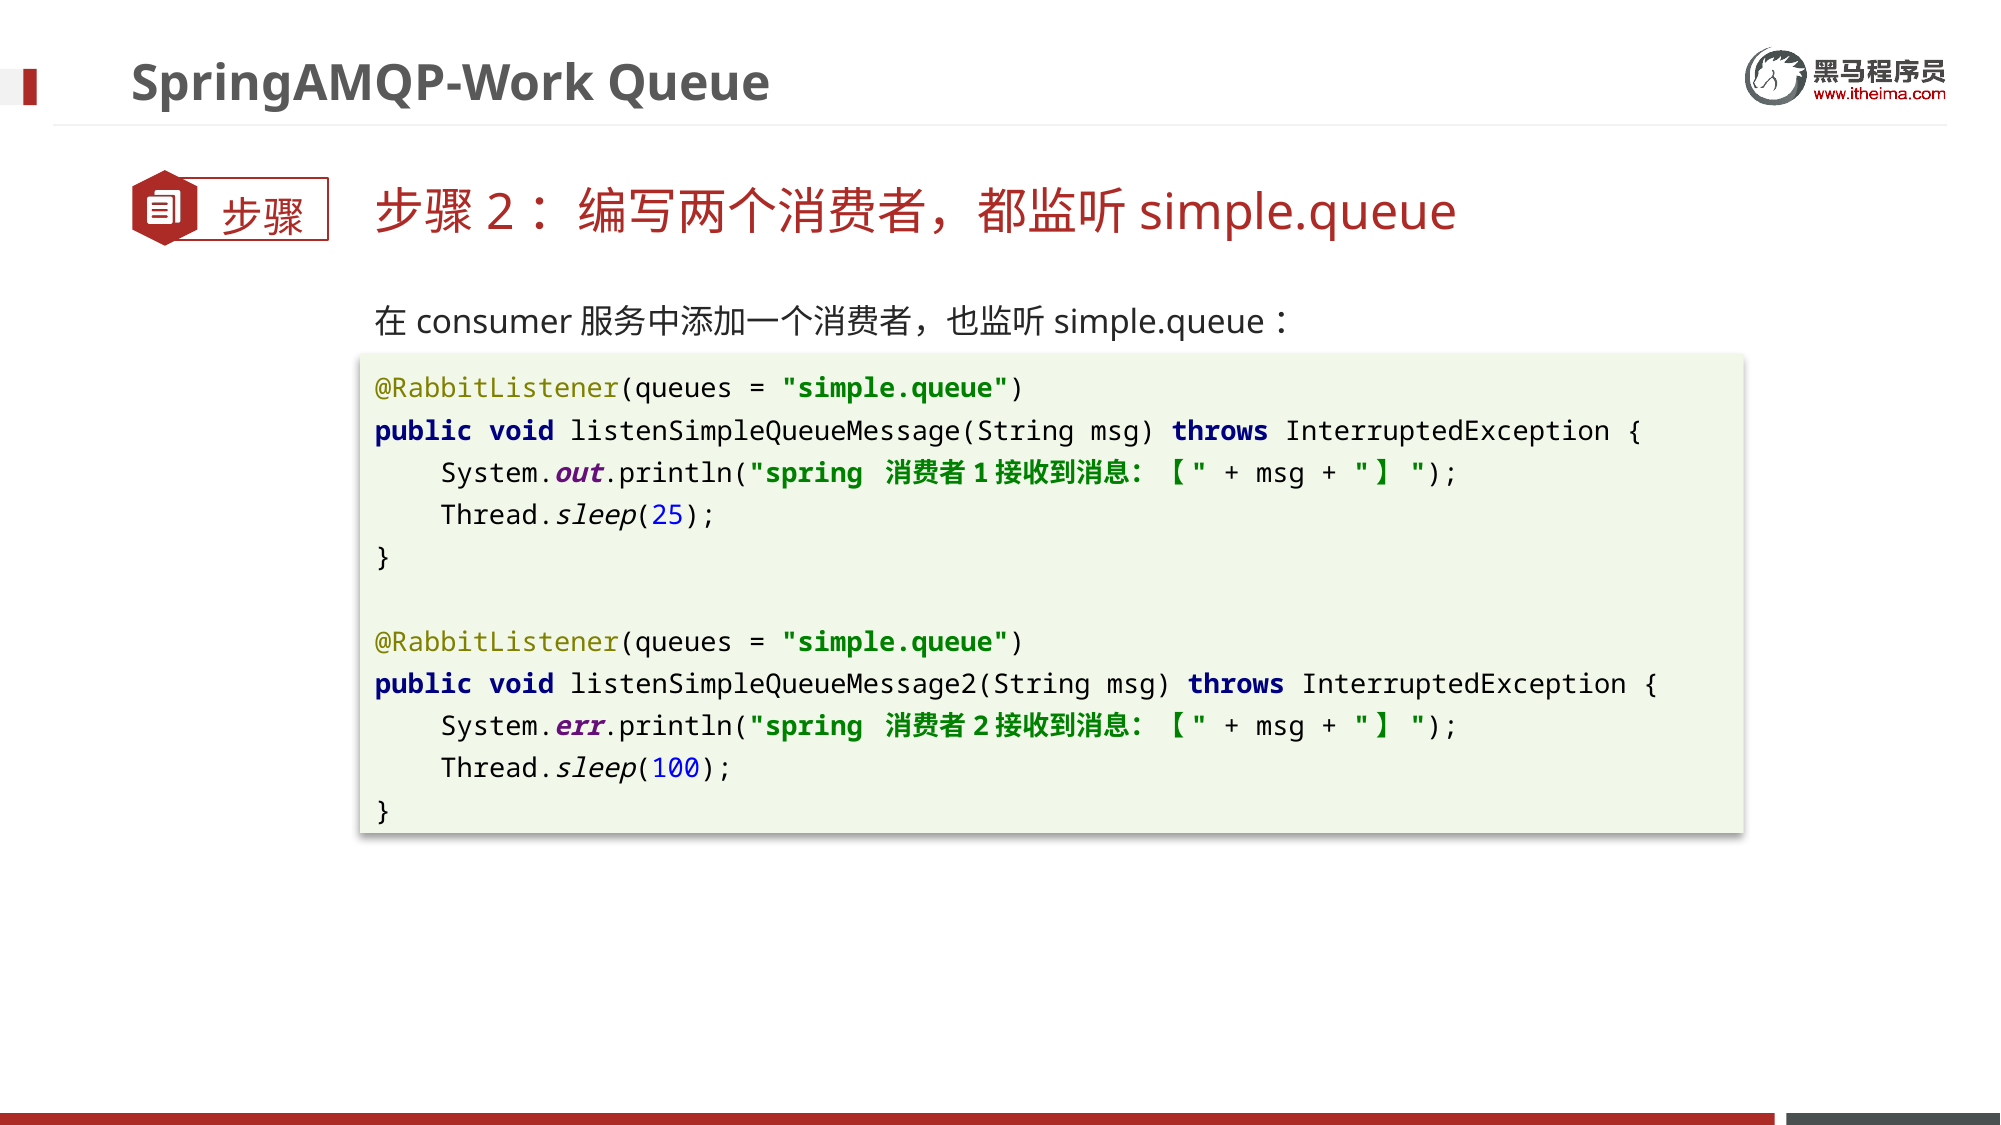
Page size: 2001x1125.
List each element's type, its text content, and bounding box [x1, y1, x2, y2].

title SpringAMQP-Work Queue [116, 38, 1556, 124]
list 步骤2：编写两个消费者，都监听simple.queue [360, 166, 1872, 252]
list 在consumer服务中添加一个消费者，也监听simple.queue： [360, 273, 1872, 966]
picture [147, 190, 181, 224]
picture [1744, 46, 1946, 106]
text_box @RabbitListener(queues = "simple.queue") public void listenSimpleQueueMessage(String msg) throws InterruptedException { System.out.println("spring 消费者1接收到消息：【" + msg + "】"); Thread.sleep(25); } @RabbitListener(queues = "simple.queue") public void listenSimpleQueueMessage2(String msg) throws InterruptedException { System.err.println("spring 消费者2接收到消息：【" + msg + "】"); Thread.sleep(100); } [360, 353, 1744, 833]
